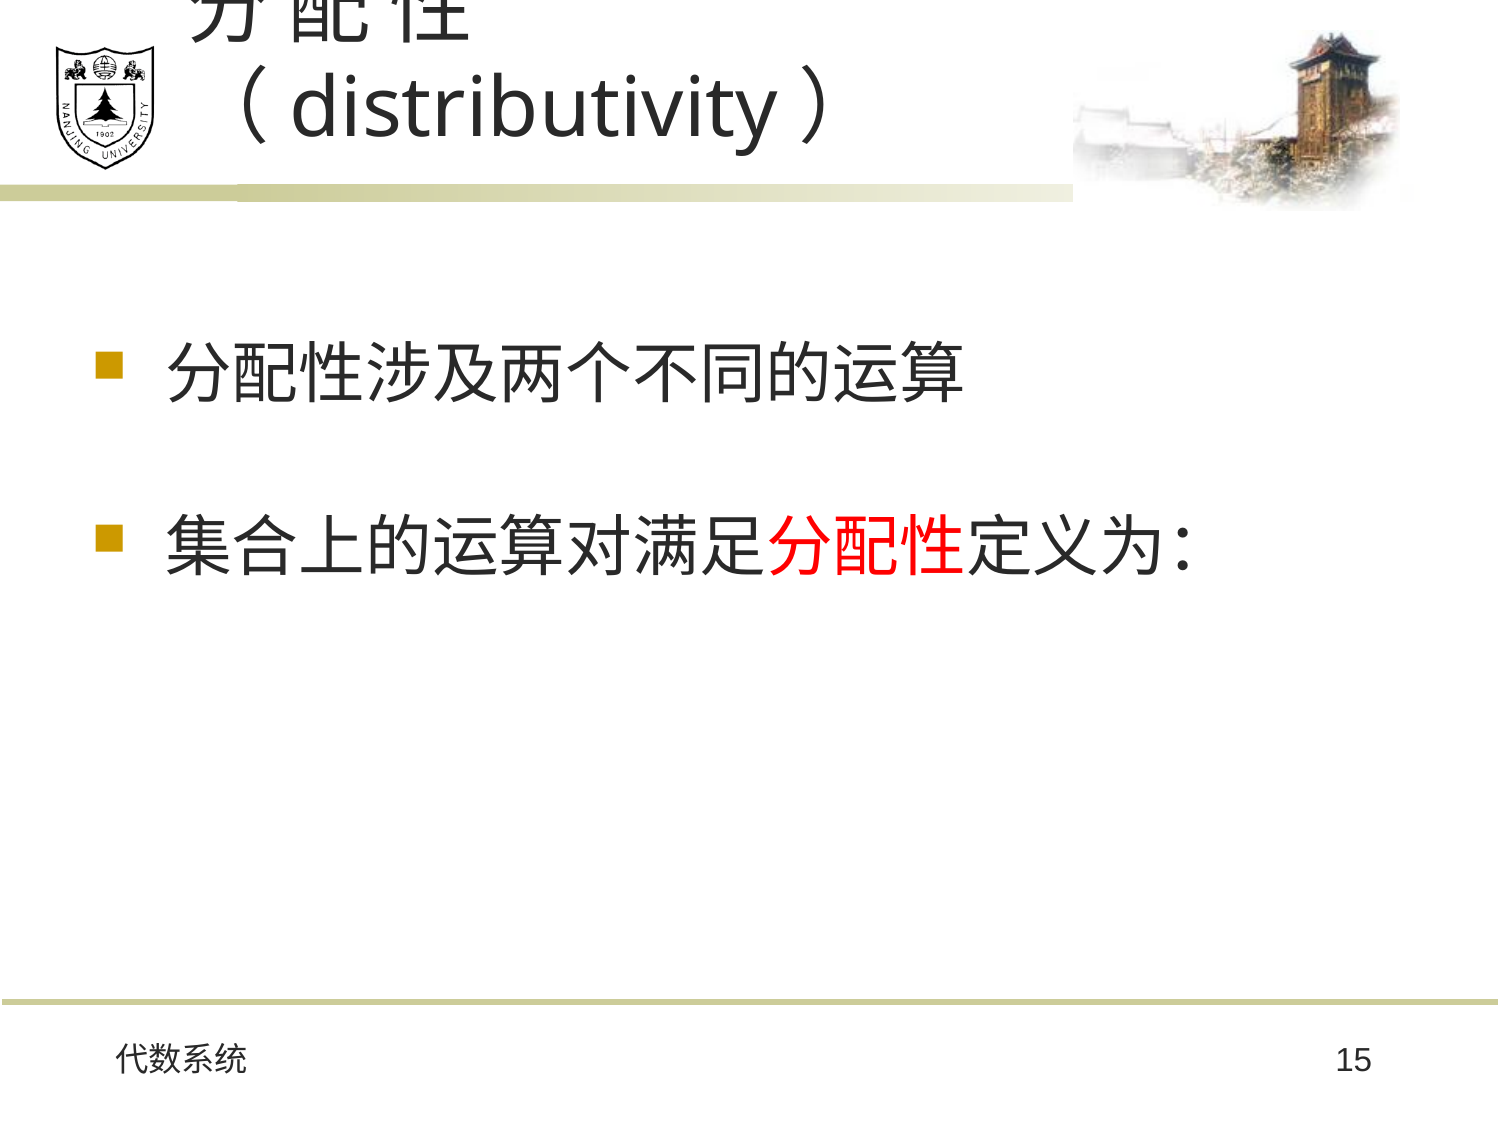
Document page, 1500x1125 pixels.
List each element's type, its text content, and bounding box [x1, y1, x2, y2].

picture [1073, 30, 1400, 211]
slide_number 15 [1234, 1030, 1388, 1107]
picture [2, 999, 1498, 1005]
picture [50, 42, 160, 173]
slide_number 代数系统 [100, 1030, 479, 1107]
title 分 配 性（distributivity） [170, 66, 1093, 162]
